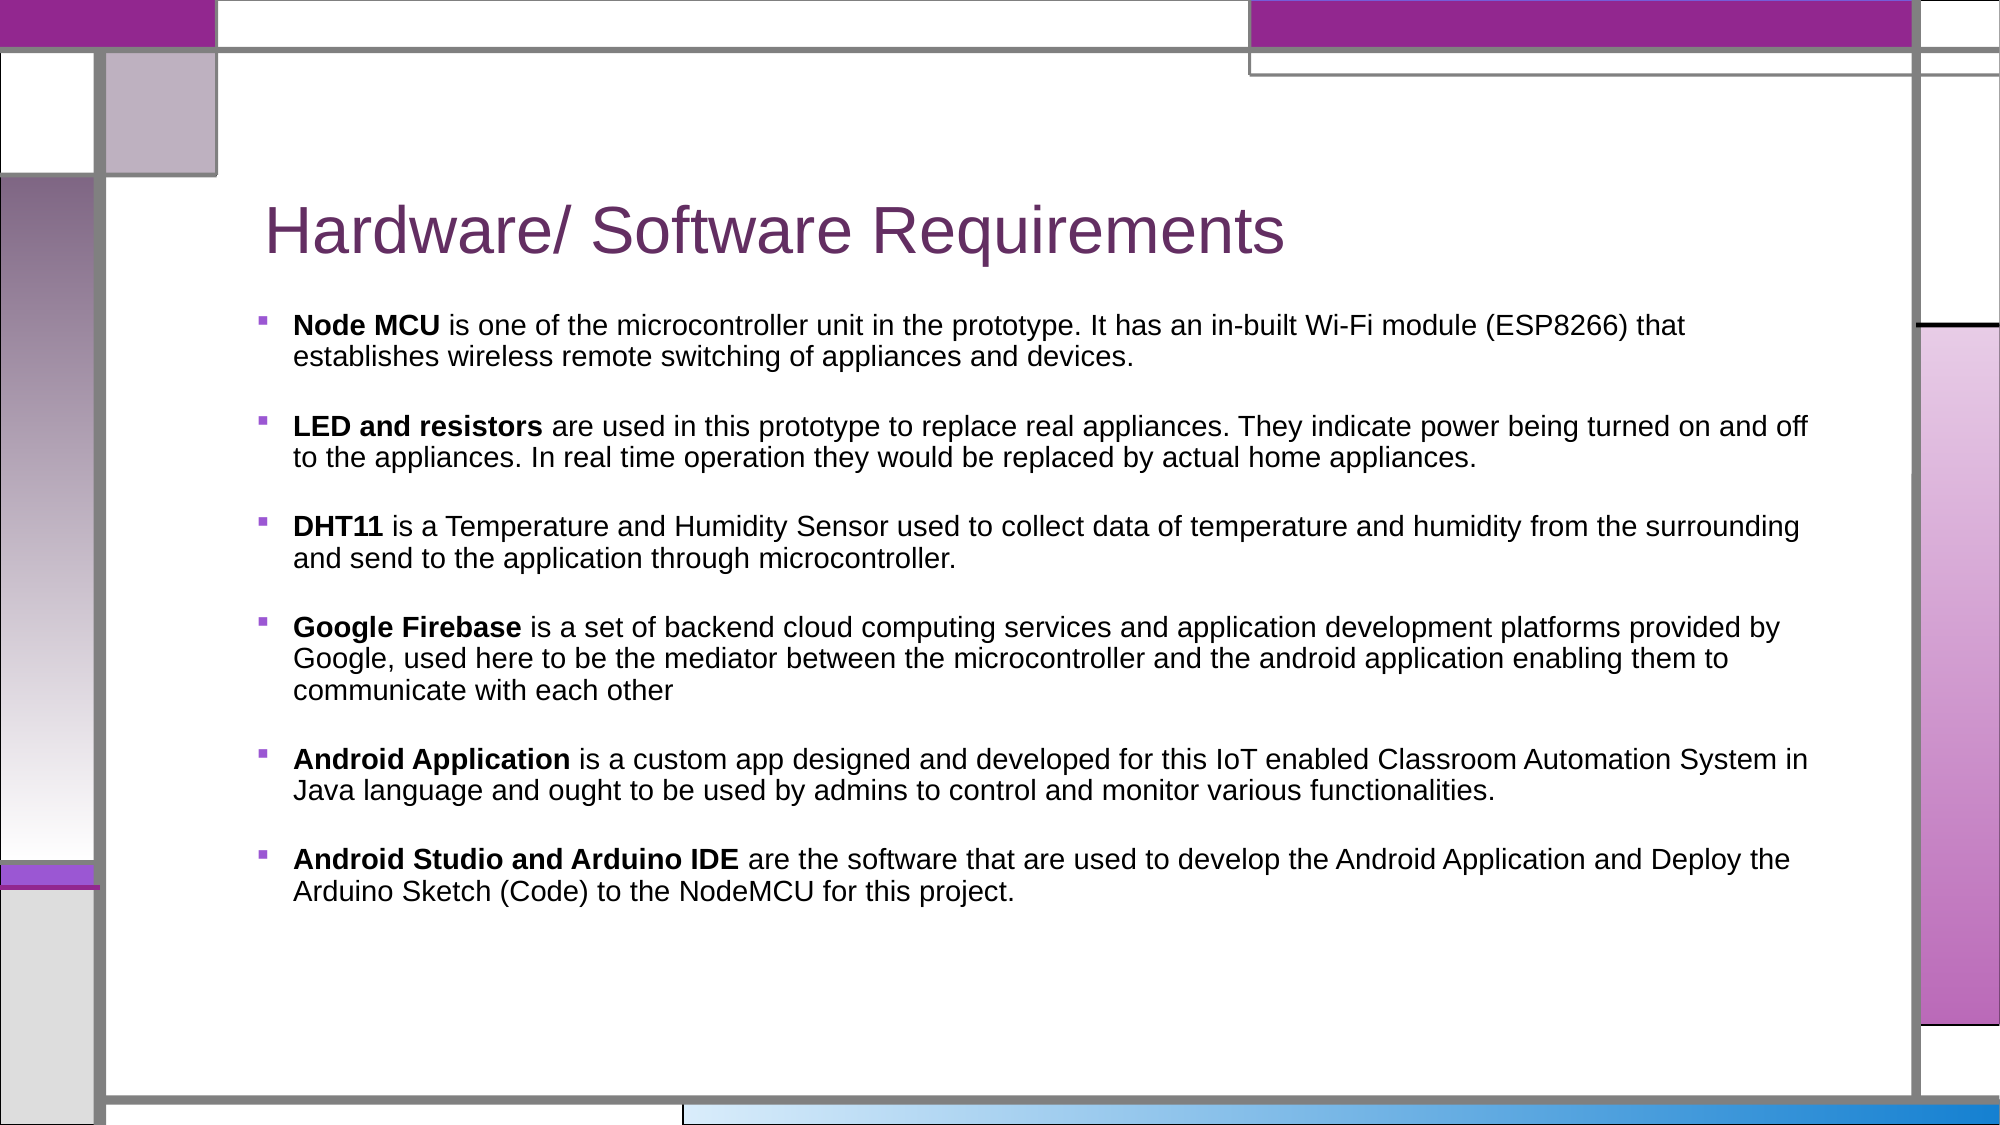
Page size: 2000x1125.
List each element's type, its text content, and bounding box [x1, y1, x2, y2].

list Node MCU is one of the microcontroller unit in the prototype. It has an in-built Wi-Fi module (ESP8266) that establishes wireless remote switching of appliances and devices. LED and resistors are used in this prototype to replace real appliances. They indicate power being turned on and off to the appliances. In real time operation they would be replaced by actual home appliances. DHT11 is a Temperature and Humidity Sensor used to collect data of temperature and humidity from the surrounding and send to the application through microcontroller. Google Firebase is a set of backend cloud computing services and application development platforms provided by Google, used here to be the mediator between the microcontroller and the android application enabling them to communicate with each other Android Application is a custom app designed and developed for this IoT enabled Classroom Automation System in Java language and ought to be used by admins to control and monitor various functionalities. Android Studio and Arduino IDE are the software that are used to develop the Android Application and Deploy the Arduino Sketch (Code) to the NodeMCU for this project. [241, 302, 1834, 991]
title Hardware/ Software Requirements [249, 87, 1825, 275]
